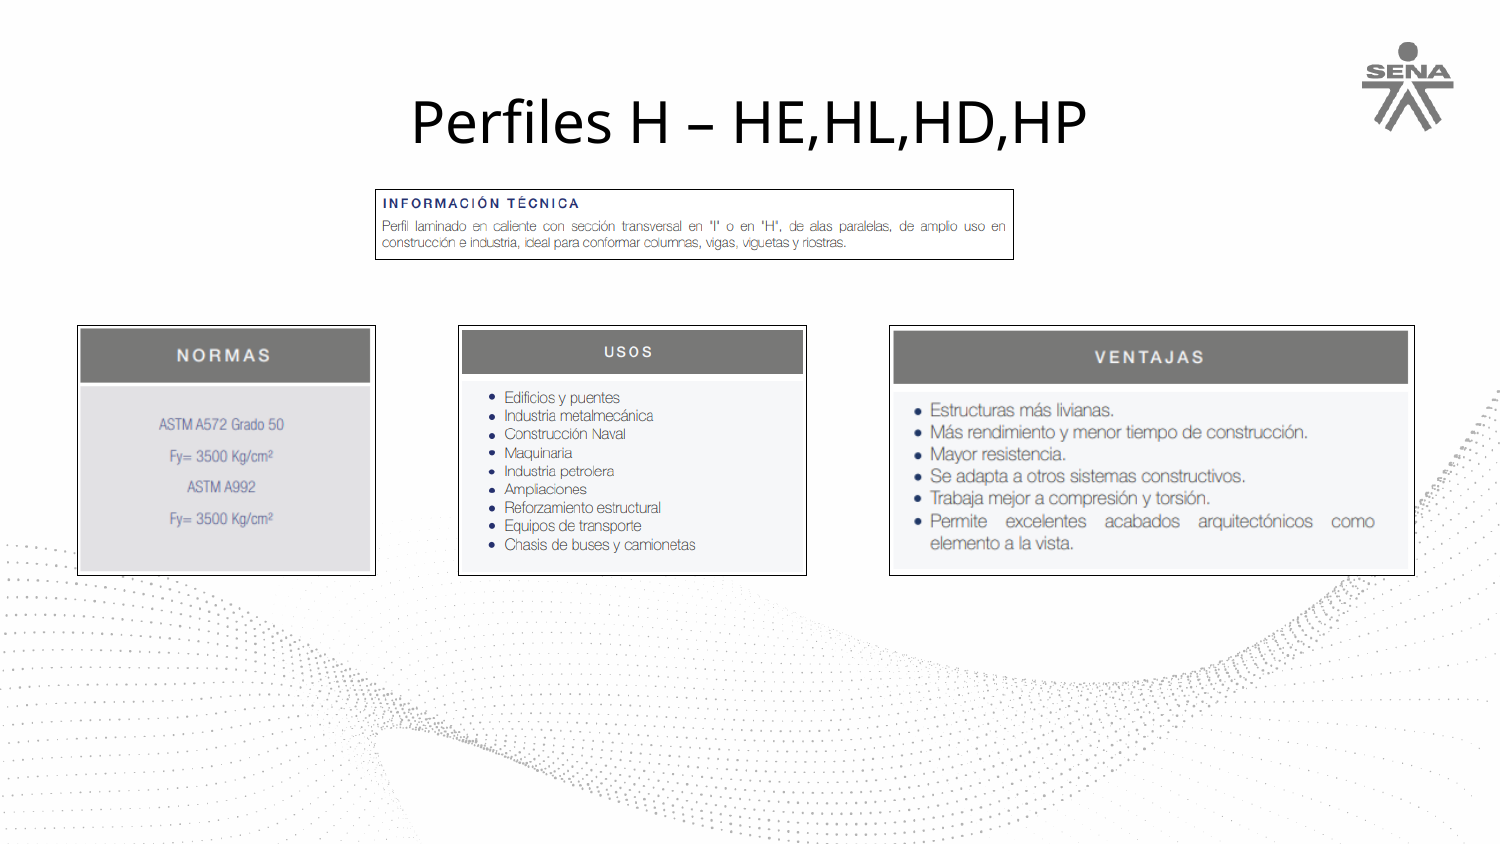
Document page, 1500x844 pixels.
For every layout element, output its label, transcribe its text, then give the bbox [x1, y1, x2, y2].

picture [889, 325, 1415, 576]
text_box Perfiles H – HE,HL,HD,HP [244, 77, 1256, 163]
picture [77, 325, 376, 576]
picture [457, 325, 807, 576]
picture [374, 189, 1014, 260]
